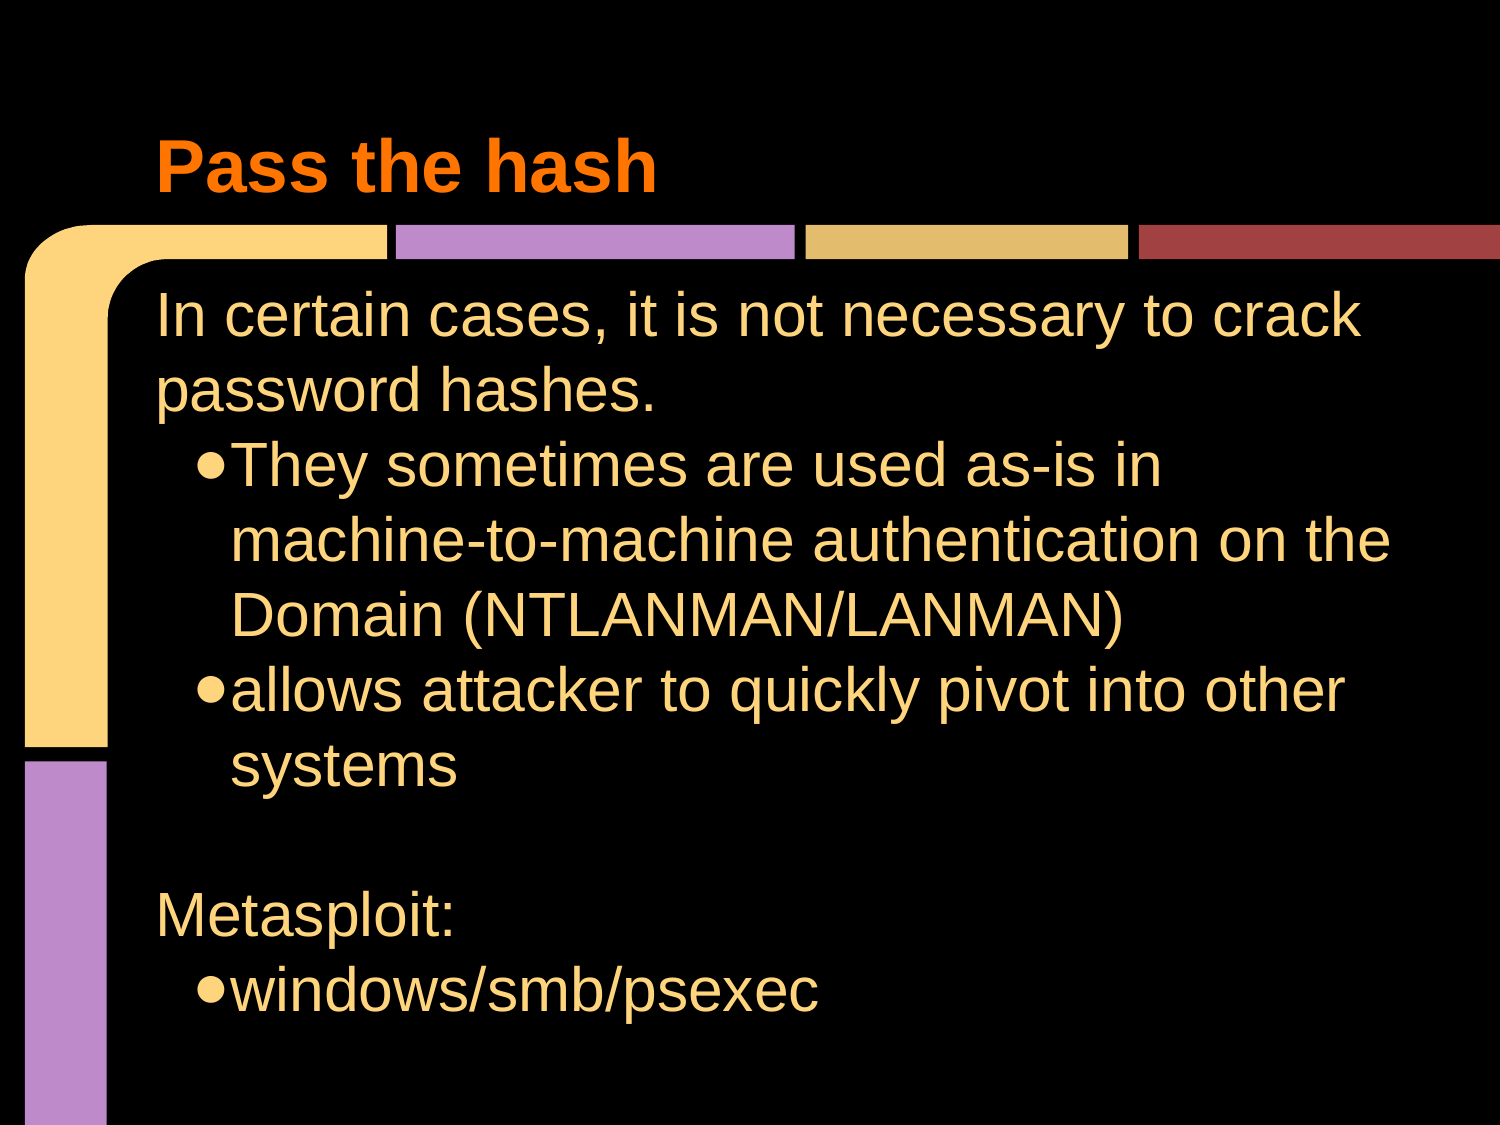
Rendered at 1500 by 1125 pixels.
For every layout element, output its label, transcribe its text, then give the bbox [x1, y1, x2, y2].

list In certain cases, it is not necessary to crack password hashes. They sometimes are used as-is in machine-to-machine authentication on the Domain (NTLANMAN/LANMAN) allows attacker to quickly pivot into other systems Metasploit: windows/smb/psexec [140, 259, 1425, 1078]
title Pass the hash [140, 35, 1425, 223]
